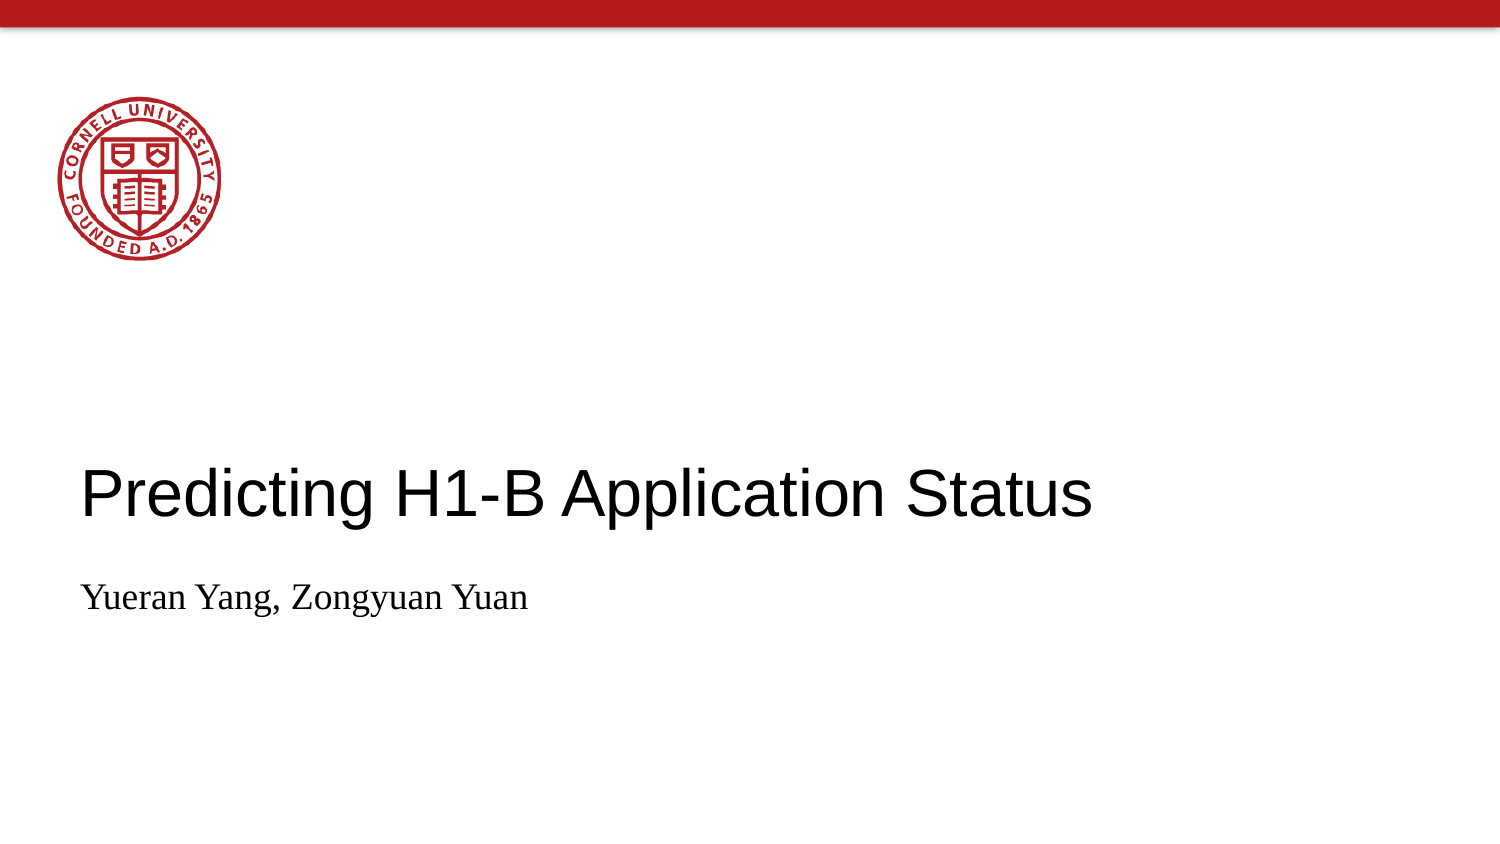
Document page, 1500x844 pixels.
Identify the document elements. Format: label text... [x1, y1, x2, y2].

list Yueran Yang, Zongyuan Yuan [50, 571, 834, 697]
title Predicting H1-B Application Status [49, 420, 1188, 557]
picture [57, 96, 221, 261]
